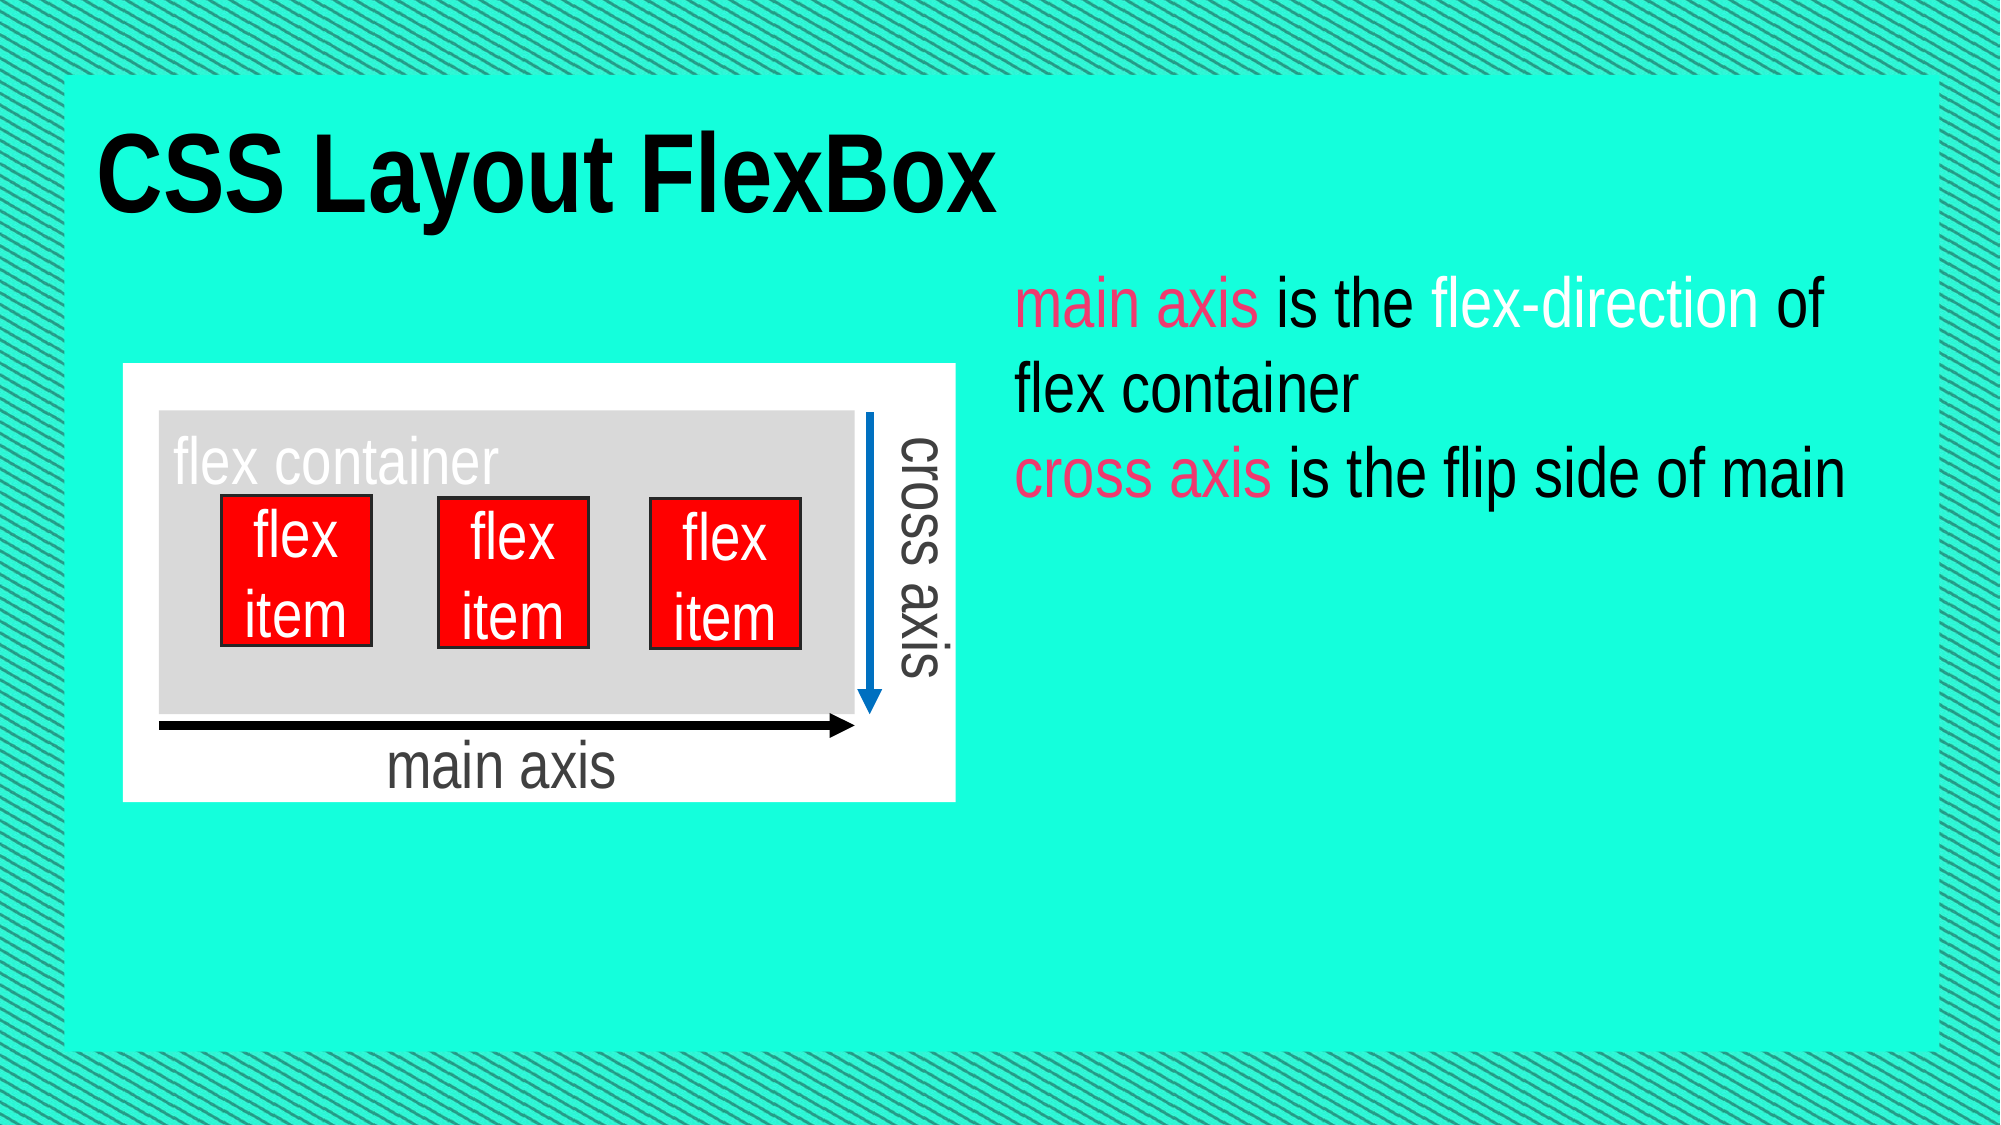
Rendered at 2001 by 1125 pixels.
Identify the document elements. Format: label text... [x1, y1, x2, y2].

text_box flex item [437, 497, 589, 649]
text_box [122, 362, 957, 803]
picture [0, 0, 2000, 1125]
text_box cross axis [870, 421, 978, 700]
text_box main axis [371, 714, 684, 725]
text_box main axis [371, 726, 684, 809]
text_box main axis is the flex-direction of flex container cross axis is the flip side of main [999, 249, 1919, 519]
list CSS Layout FlexBox [81, 92, 1919, 233]
text_box cross axis [865, 421, 869, 700]
text_box flex item [650, 498, 802, 650]
text_box flex container [158, 409, 856, 715]
text_box flex item [220, 495, 372, 647]
